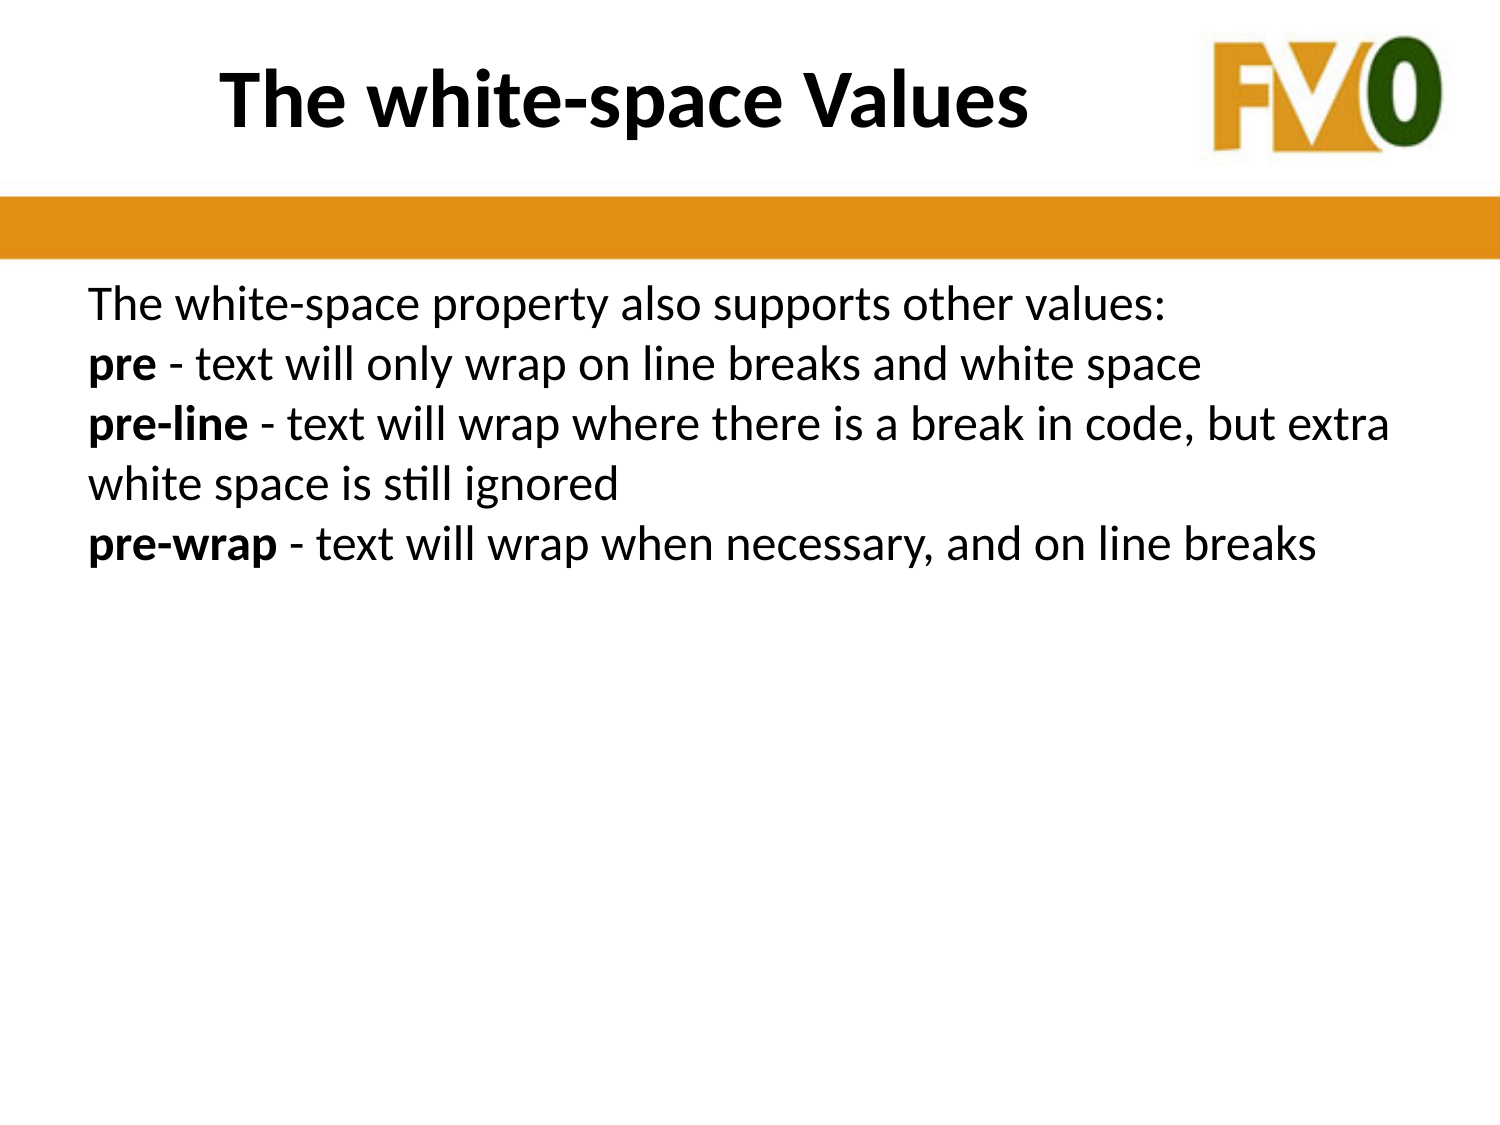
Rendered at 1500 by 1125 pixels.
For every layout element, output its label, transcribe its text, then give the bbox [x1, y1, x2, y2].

picture [0, 0, 1500, 1125]
title The white-space Values [0, 0, 1300, 188]
list The white-space property also supports other values: pre - text will only wrap on line breaks and white space pre-line - text will wrap where there is a break in code, but extra white space is still ignored pre-wrap - text will wrap when necessary, and on line breaks [72, 262, 1423, 1100]
